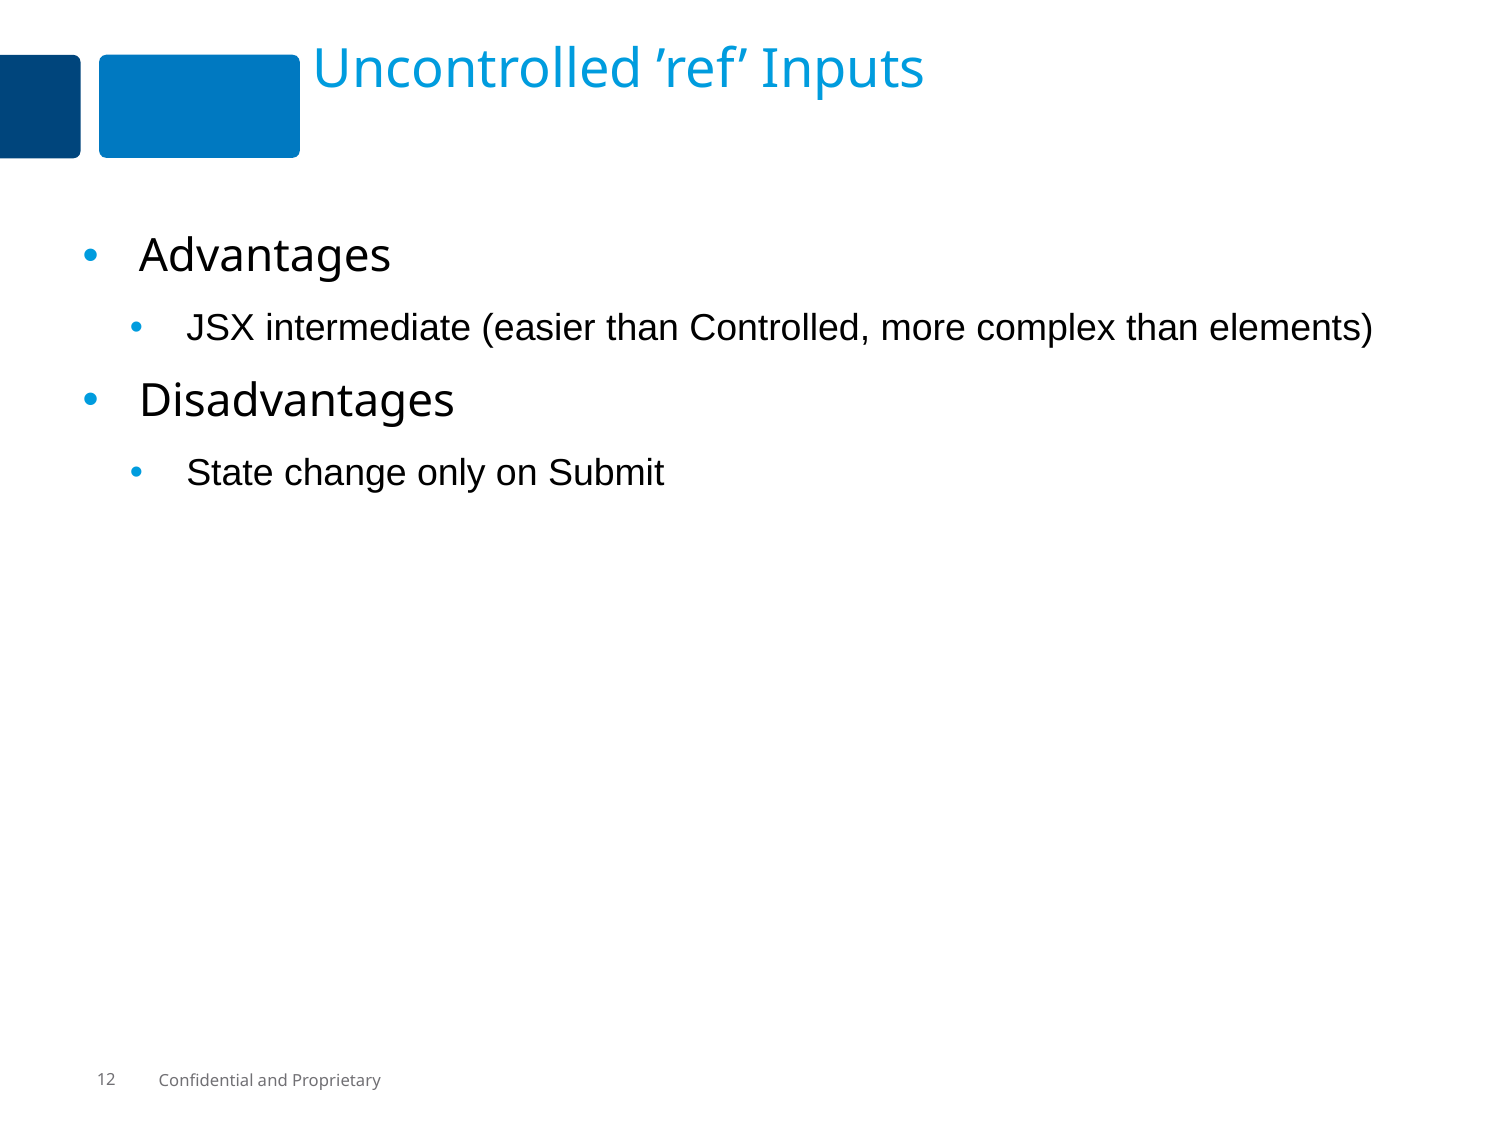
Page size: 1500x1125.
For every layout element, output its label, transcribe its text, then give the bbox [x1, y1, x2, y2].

list Advantages JSX intermediate (easier than Controlled, more complex than elements) Disadvantages State change only on Submit [82, 221, 1413, 1013]
title Uncontrolled ’ref’ Inputs [312, 37, 1463, 175]
